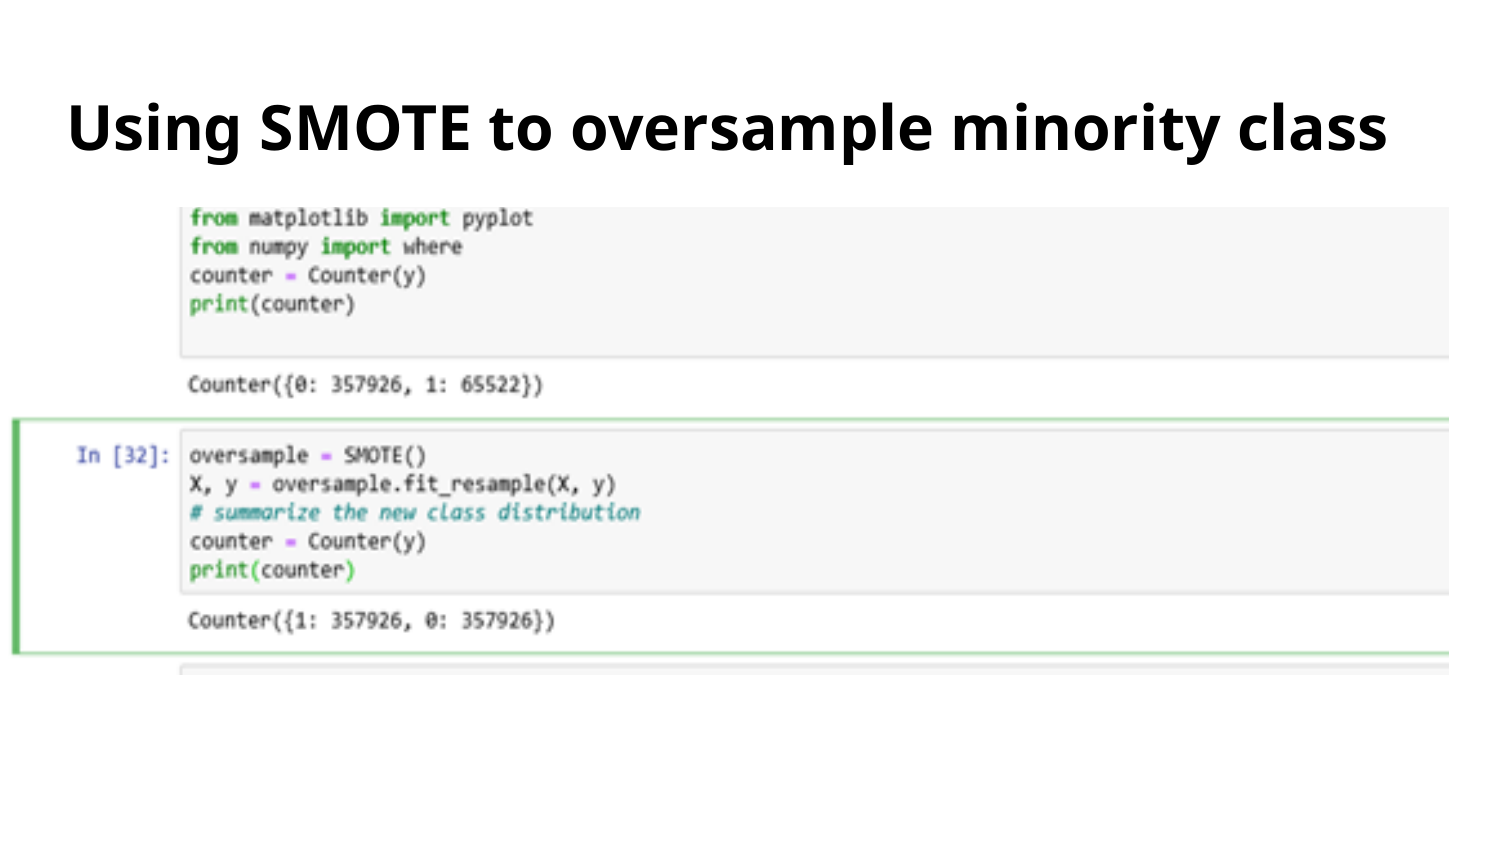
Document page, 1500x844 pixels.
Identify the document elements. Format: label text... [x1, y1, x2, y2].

title Using SMOTE to oversample minority class [51, 72, 1449, 176]
picture [0, 207, 1450, 675]
